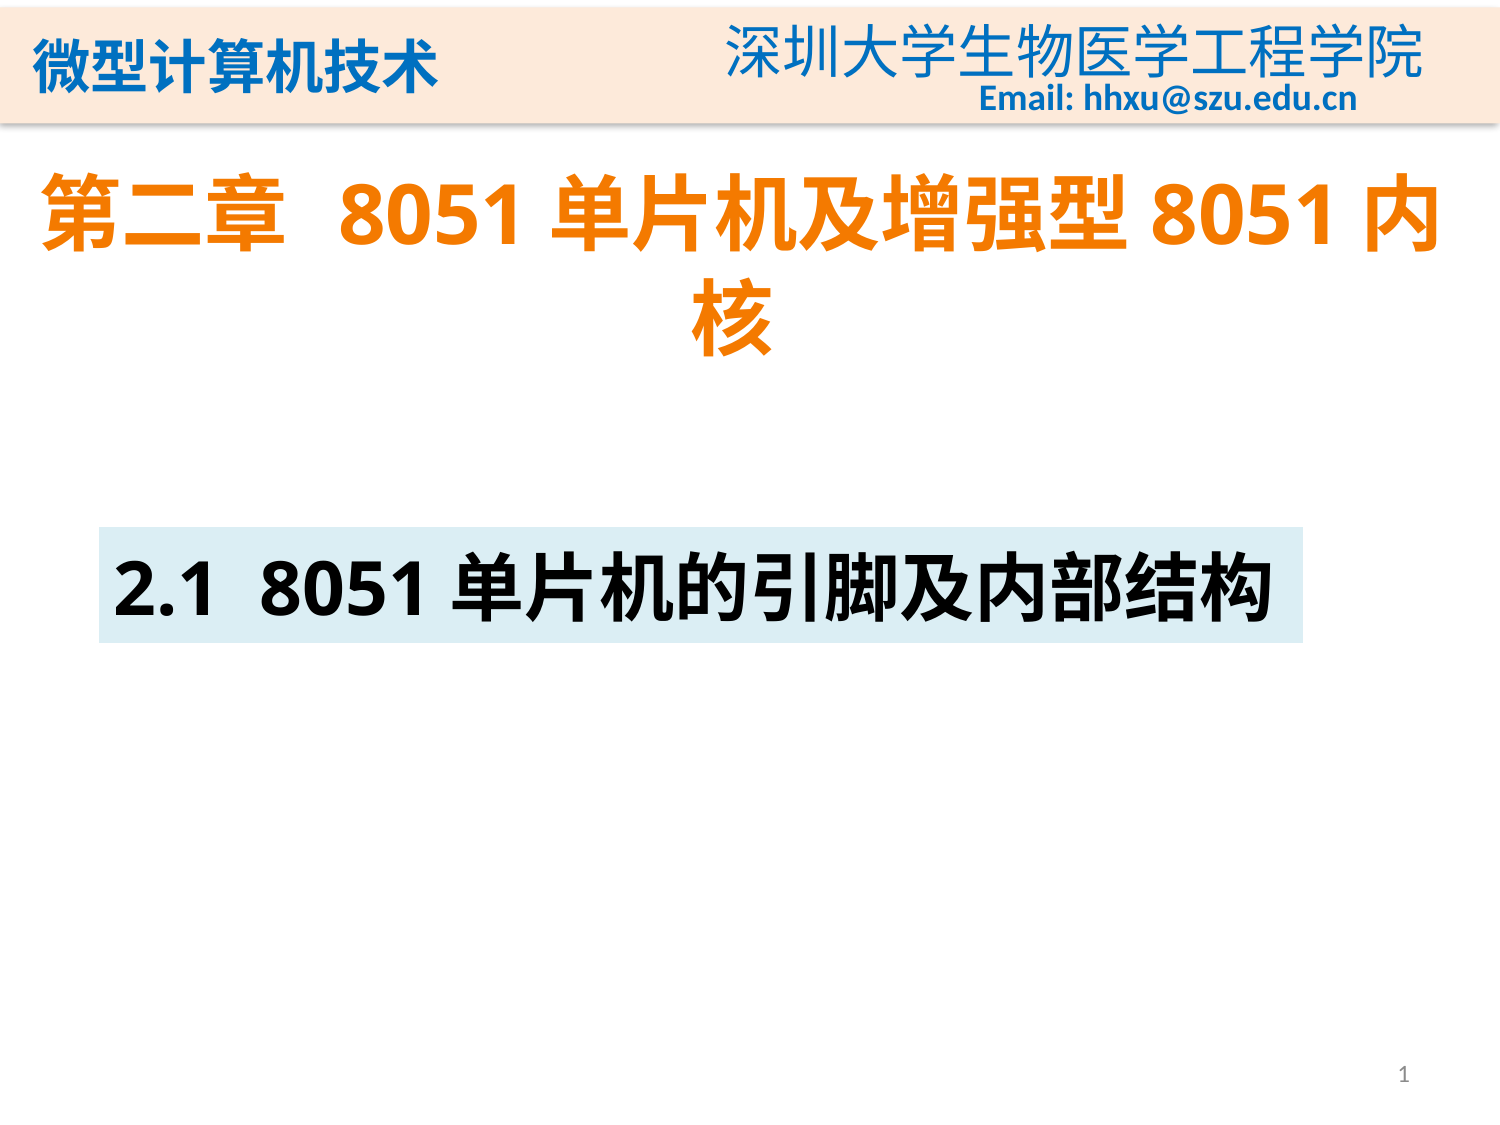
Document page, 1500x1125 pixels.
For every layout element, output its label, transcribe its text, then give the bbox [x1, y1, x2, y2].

slide_number 1 [1074, 1042, 1425, 1103]
text_box 2.1 8051单片机的引脚及内部结构 [98, 527, 1303, 643]
title 第二章 8051单片机及增强型8051内核 [0, 149, 1500, 299]
